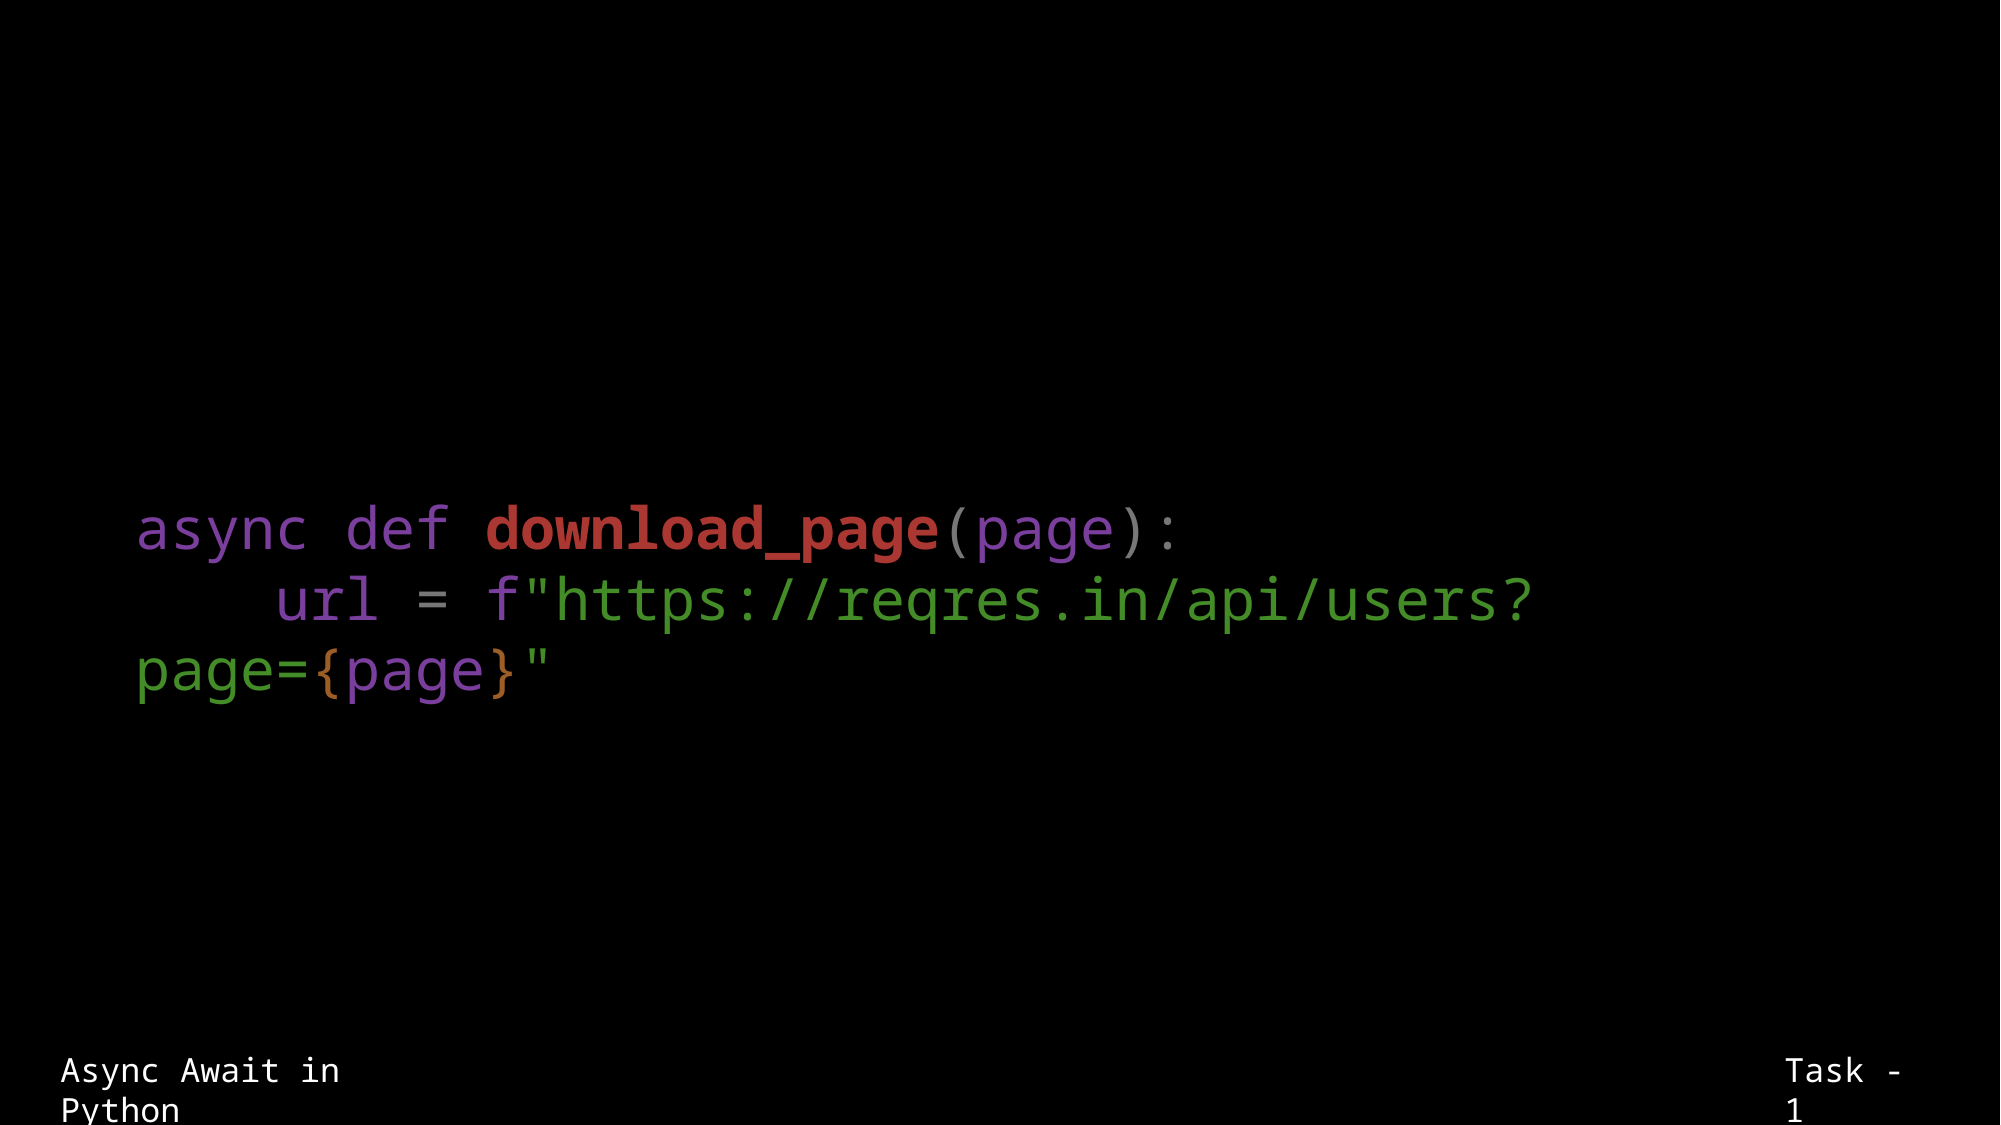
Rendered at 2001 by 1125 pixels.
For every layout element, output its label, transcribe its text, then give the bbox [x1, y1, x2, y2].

text_box Async Await in Python [45, 1042, 471, 1125]
text_box Task - 1 [1769, 1042, 1955, 1125]
text_box async def download_page(page): url = f"https://reqres.in/api/users?page={page}" [120, 484, 1880, 709]
